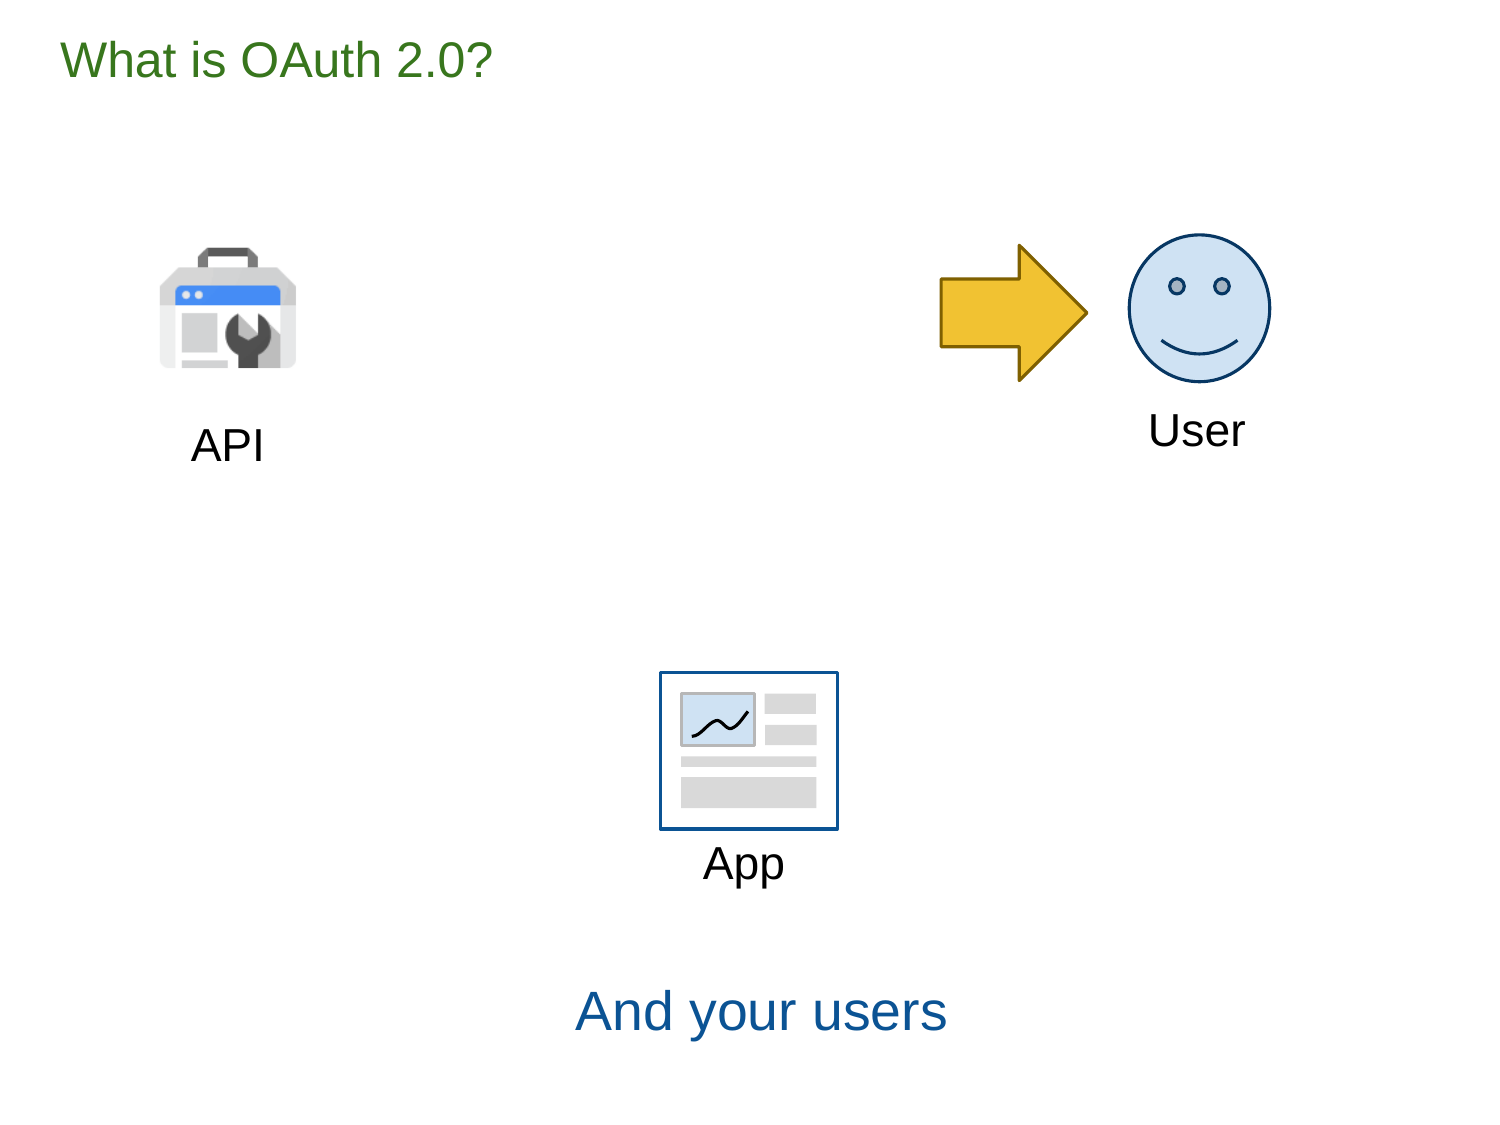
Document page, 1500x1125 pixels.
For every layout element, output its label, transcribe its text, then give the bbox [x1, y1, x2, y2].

text_box What is OAuth 2.0? [45, 12, 1477, 82]
text_box And your users [105, 959, 1419, 1097]
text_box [139, 224, 1276, 893]
